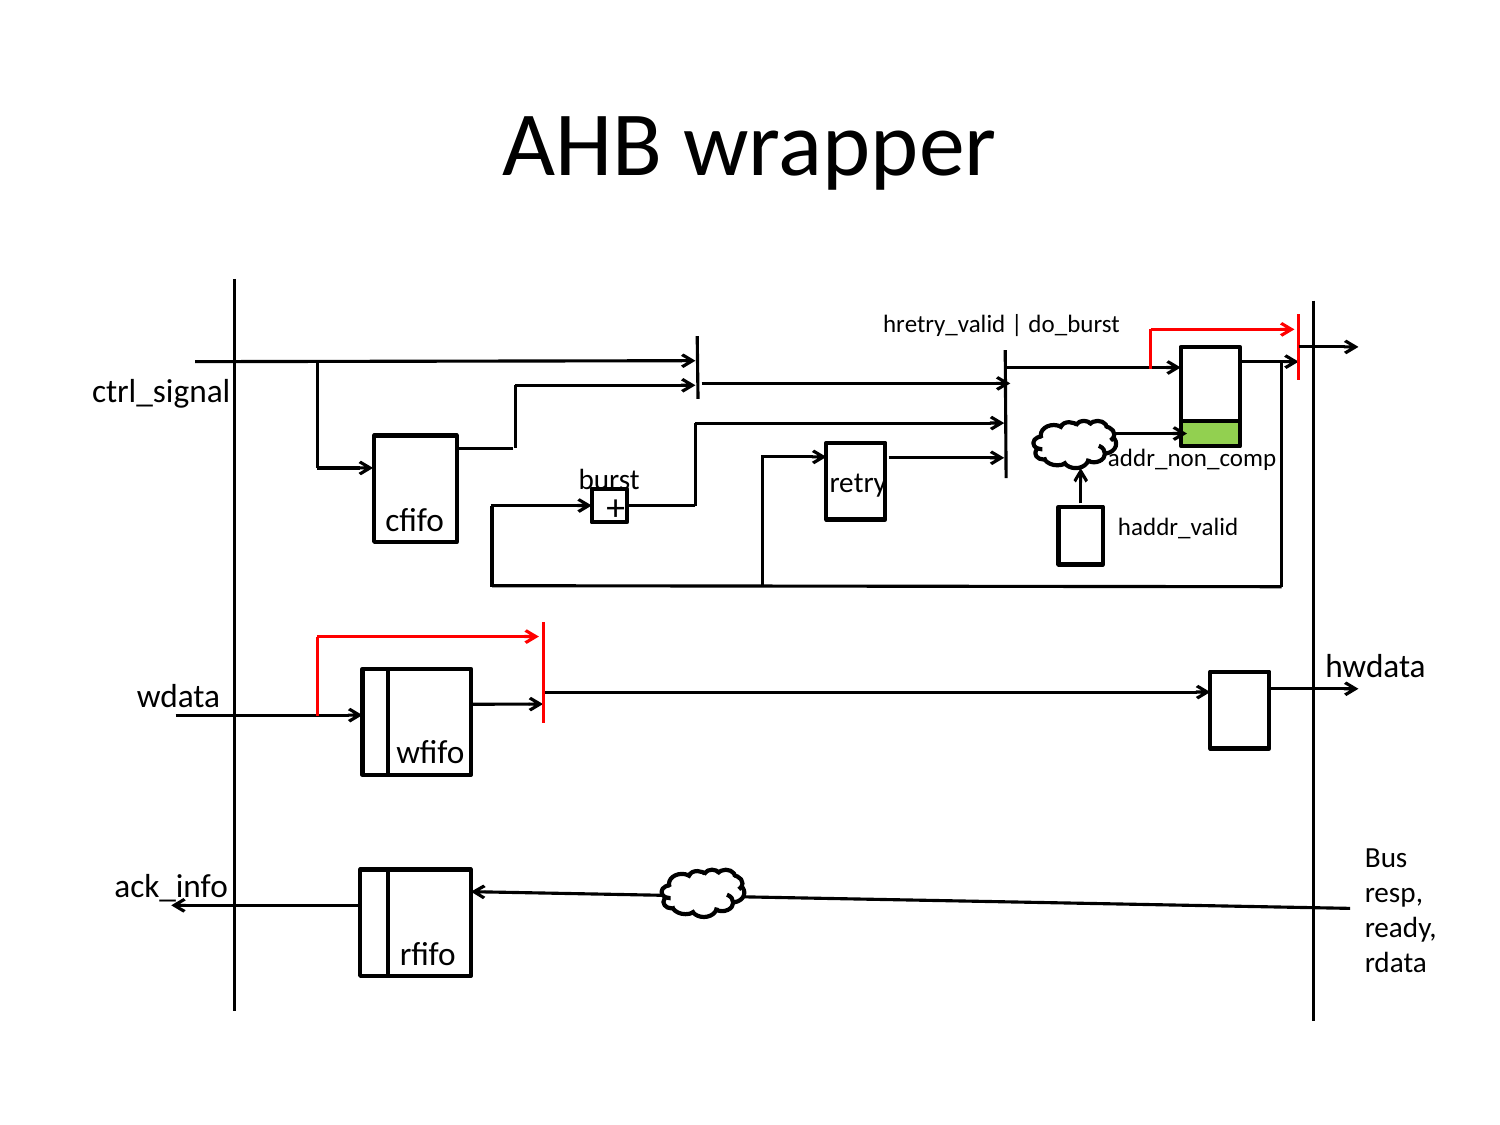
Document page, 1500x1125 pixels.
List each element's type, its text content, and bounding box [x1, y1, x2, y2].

text_box Bus resp, ready, rdata [1350, 831, 1483, 986]
text_box [1179, 419, 1242, 434]
text_box ctrl_signal [240, 370, 246, 417]
text_box addr_non_comp [1285, 434, 1292, 479]
text_box [1179, 345, 1242, 419]
text_box [824, 441, 887, 456]
text_box [1056, 505, 1105, 567]
text_box wdata [122, 666, 230, 721]
text_box [824, 506, 887, 522]
text_box rfifo [385, 924, 471, 980]
text_box addr_non_comp [1093, 434, 1277, 479]
text_box [386, 867, 473, 978]
text_box [1208, 670, 1271, 751]
text_box ctrl_signal [77, 361, 230, 417]
text_box retry [814, 456, 903, 506]
text_box [358, 867, 386, 978]
text_box [360, 667, 386, 777]
text_box hretry_valid | do_burst [868, 300, 1136, 346]
text_box [1031, 418, 1116, 471]
text_box [372, 433, 459, 490]
text_box [659, 867, 747, 890]
title AHB wrapper [75, 45, 1425, 233]
text_box cfifo [370, 490, 459, 546]
text_box + [590, 503, 629, 524]
text_box [386, 667, 473, 723]
text_box haddr_valid [1103, 503, 1254, 549]
text_box wfifo [381, 723, 480, 778]
text_box burst [563, 452, 655, 503]
text_box ack_info [99, 857, 230, 912]
text_box [661, 899, 745, 920]
text_box hwdata [1318, 636, 1441, 692]
